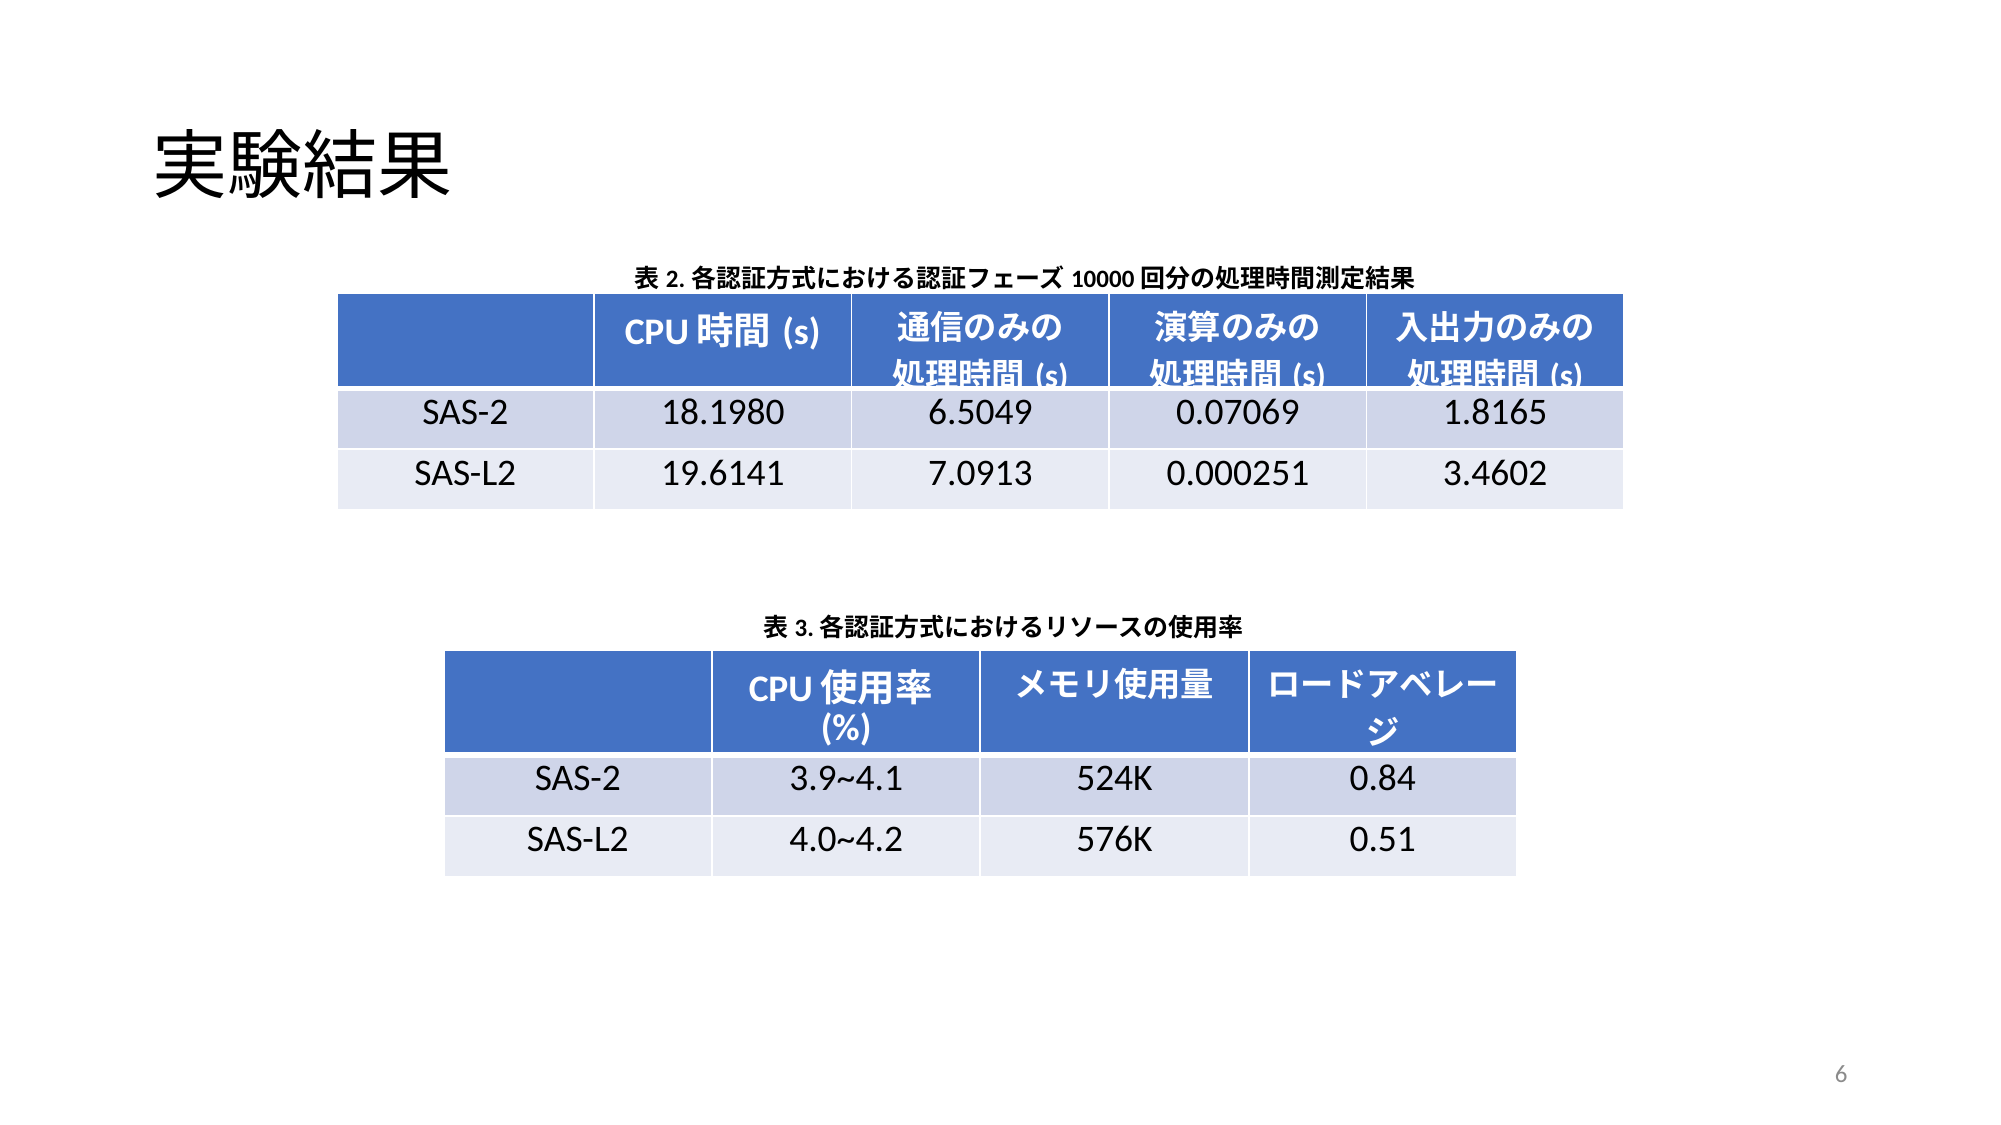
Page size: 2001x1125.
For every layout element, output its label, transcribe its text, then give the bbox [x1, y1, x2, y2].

table_header メモリ使用量 [981, 651, 1248, 752]
table_cell 6.5049 [852, 391, 1108, 448]
table_cell 18.1980 [595, 391, 851, 448]
table_header [445, 651, 711, 752]
table_cell 0.000251 [1110, 450, 1366, 509]
table_cell SAS-2 [338, 391, 593, 448]
table_header 入出力のみの 処理時間(s) [1367, 294, 1623, 386]
table_cell SAS-L2 [338, 450, 593, 509]
table_header CPU時間(s) [595, 294, 851, 386]
title 実験結果 [137, 59, 1863, 278]
table_cell 576K [981, 817, 1248, 876]
table_header 演算のみの 処理時間(s) [1110, 294, 1366, 386]
table_cell SAS-2 [445, 758, 711, 815]
table_cell 7.0913 [852, 450, 1108, 509]
table_cell 4.0~4.2 [713, 817, 979, 876]
text_box 表2.各認証方式における認証フェーズ10000回分の処理時間測定結果 [620, 254, 1431, 293]
table_cell 1.8165 [1367, 391, 1623, 448]
table_cell 0.51 [1250, 817, 1516, 876]
table_cell 0.84 [1250, 758, 1516, 815]
table_cell 3.9~4.1 [713, 758, 979, 815]
table_cell 3.4602 [1367, 450, 1623, 509]
table_header [338, 294, 593, 386]
slide_number 6 [1412, 1042, 1863, 1103]
table_cell 19.6141 [595, 450, 851, 509]
text_box 表3.各認証方式におけるリソースの使用率 [748, 604, 1259, 649]
table_cell 524K [981, 758, 1248, 815]
table_header CPU使用率(%) [713, 651, 979, 752]
table_header 通信のみの 処理時間(s) [852, 294, 1108, 386]
table_cell 0.07069 [1110, 391, 1366, 448]
table_cell SAS-L2 [445, 817, 711, 876]
table_header ロードアベレージ [1250, 651, 1516, 752]
